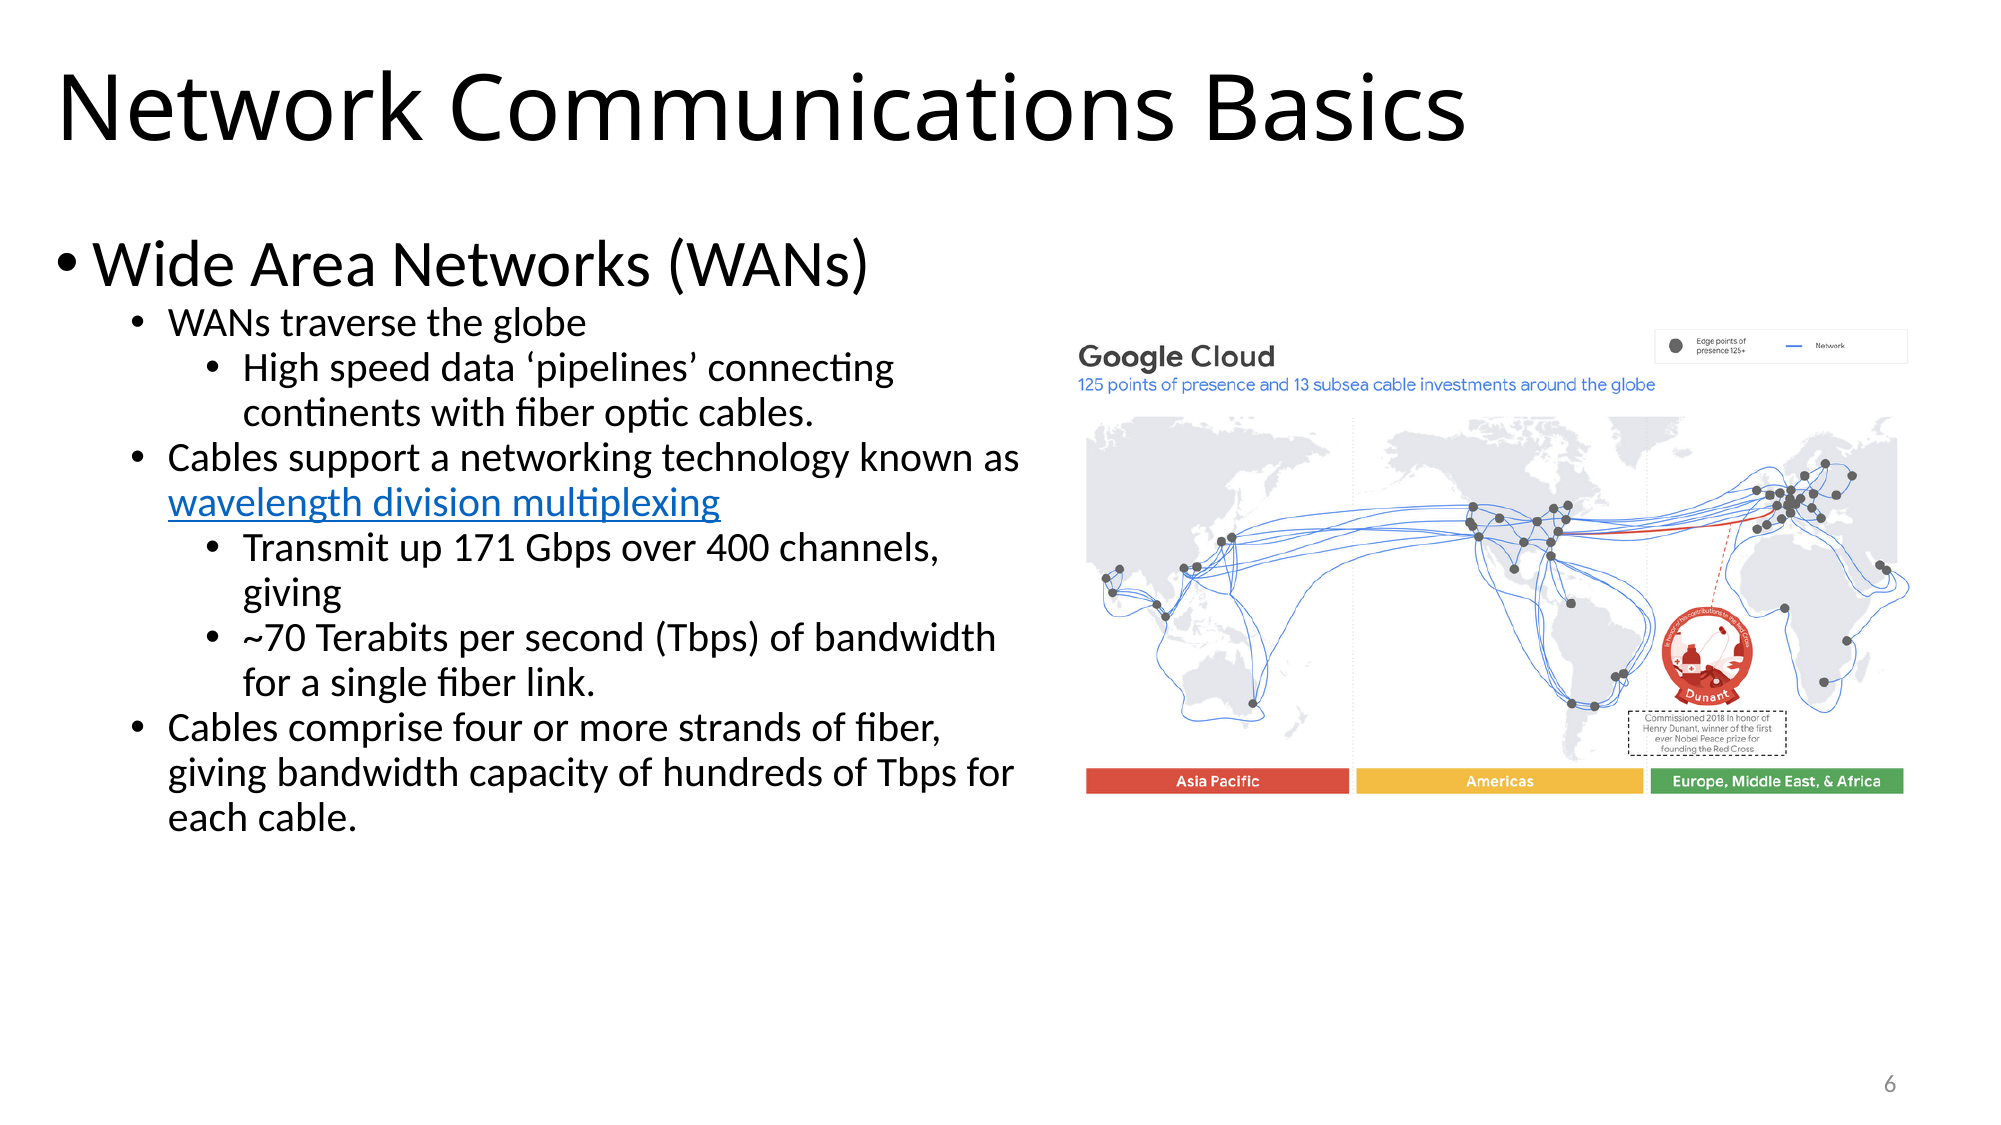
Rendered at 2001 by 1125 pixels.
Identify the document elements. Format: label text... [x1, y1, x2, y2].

title Network Communications Basics [40, 35, 1955, 187]
list Wide Area Networks (WANs) WANs traverse the globe High speed data ‘pipelines’ connecting continents with fiber optic cables. Cables support a networking technology known as wavelength division multiplexing Transmit up 171 Gbps over 400 channels, giving ~70 Terabits per second (Tbps) of bandwidth for a single fiber link. Cables comprise four or more strands of fiber, giving bandwidth capacity of hundreds of Tbps for each cable. [40, 221, 1044, 1021]
picture [1042, 312, 1940, 813]
